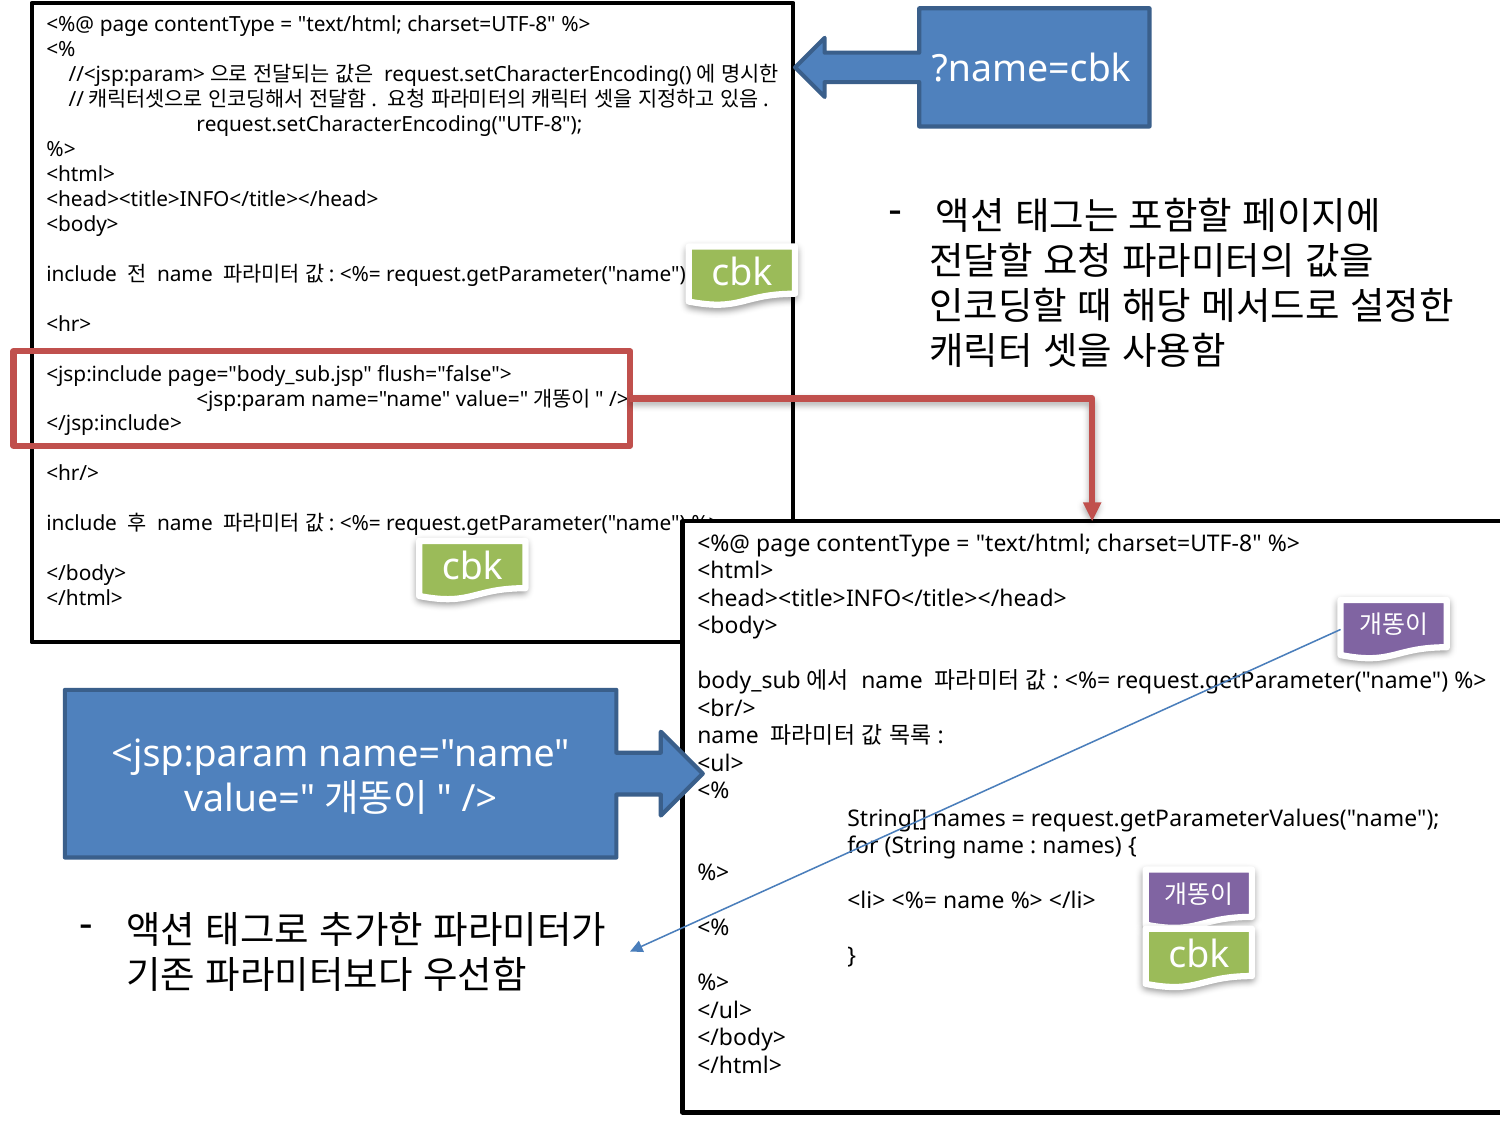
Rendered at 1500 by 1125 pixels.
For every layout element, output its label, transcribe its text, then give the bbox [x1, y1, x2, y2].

text_box <jsp:param name="name" value="개똥이" /> [62, 687, 624, 860]
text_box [794, 8, 1150, 127]
text_box <%@ page contentType = "text/html; charset=UTF-8" %> <% //<jsp:param>으로 전달되는 값은 request.setCharacterEncoding()에 명시한 //캐릭터셋으로 인코딩해서 전달함. 요청 파라미터의 캐릭터 셋을 지정하고 있음. request.setCharacterEncoding("UTF-8"); %> <html> <head><title>INFO</title></head> <body> include 전 name 파라미터 값: <%= request.getParameter("name") %> <hr> <jsp:include page="body_sub.jsp" flush="false"> <jsp:param name="name" value="개똥이" /> </jsp:include> <hr/> include 후 name 파라미터 값: <%= request.getParameter("name") %> </body> </html> [30, 446, 680, 644]
text_box cbk [1142, 984, 1211, 991]
text_box 액션 태그로 추가한 파라미터가 기존 파라미터보다 우선함 [64, 899, 631, 1004]
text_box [629, 398, 1093, 522]
text_box 액션 태그는 포함할 페이지에 전달할 요청 파라미터의 값을 인코딩할 때 해당 메서드로 설정한 캐릭터 셋을 사용함 [874, 184, 1470, 380]
text_box [13, 351, 631, 446]
text_box cbk [685, 243, 799, 308]
text_box <%@ page contentType = "text/html; charset=UTF-8" %> <html> <head><title>INFO</title></head> <body> body_sub에서 name 파라미터 값: <%= request.getParameter("name") %> <br/> name 파라미터 값 목록: <ul> <% String[] names = request.getParameterValues("name"); for (String name : names) { %> <li> <%= name %> </li> <% } %> </ul> </body> </html> [680, 519, 1500, 1115]
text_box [629, 629, 1341, 976]
text_box cbk [416, 537, 529, 603]
text_box 개똥이 [1337, 596, 1450, 662]
text_box <%@ page contentType = "text/html; charset=UTF-8" %> <% //<jsp:param>으로 전달되는 값은 request.setCharacterEncoding()에 명시한 //캐릭터셋으로 인코딩해서 전달함. 요청 파라미터의 캐릭터 셋을 지정하고 있음. request.setCharacterEncoding("UTF-8"); %> <html> <head><title>INFO</title></head> <body> include 전 name 파라미터 값: <%= request.getParameter("name") %> <hr> <jsp:include page="body_sub.jsp" flush="false"> <jsp:param name="name" value="개똥이" /> </jsp:include> <hr/> include 후 name 파라미터 값: <%= request.getParameter("name") %> </body> </html> [30, 1, 795, 395]
